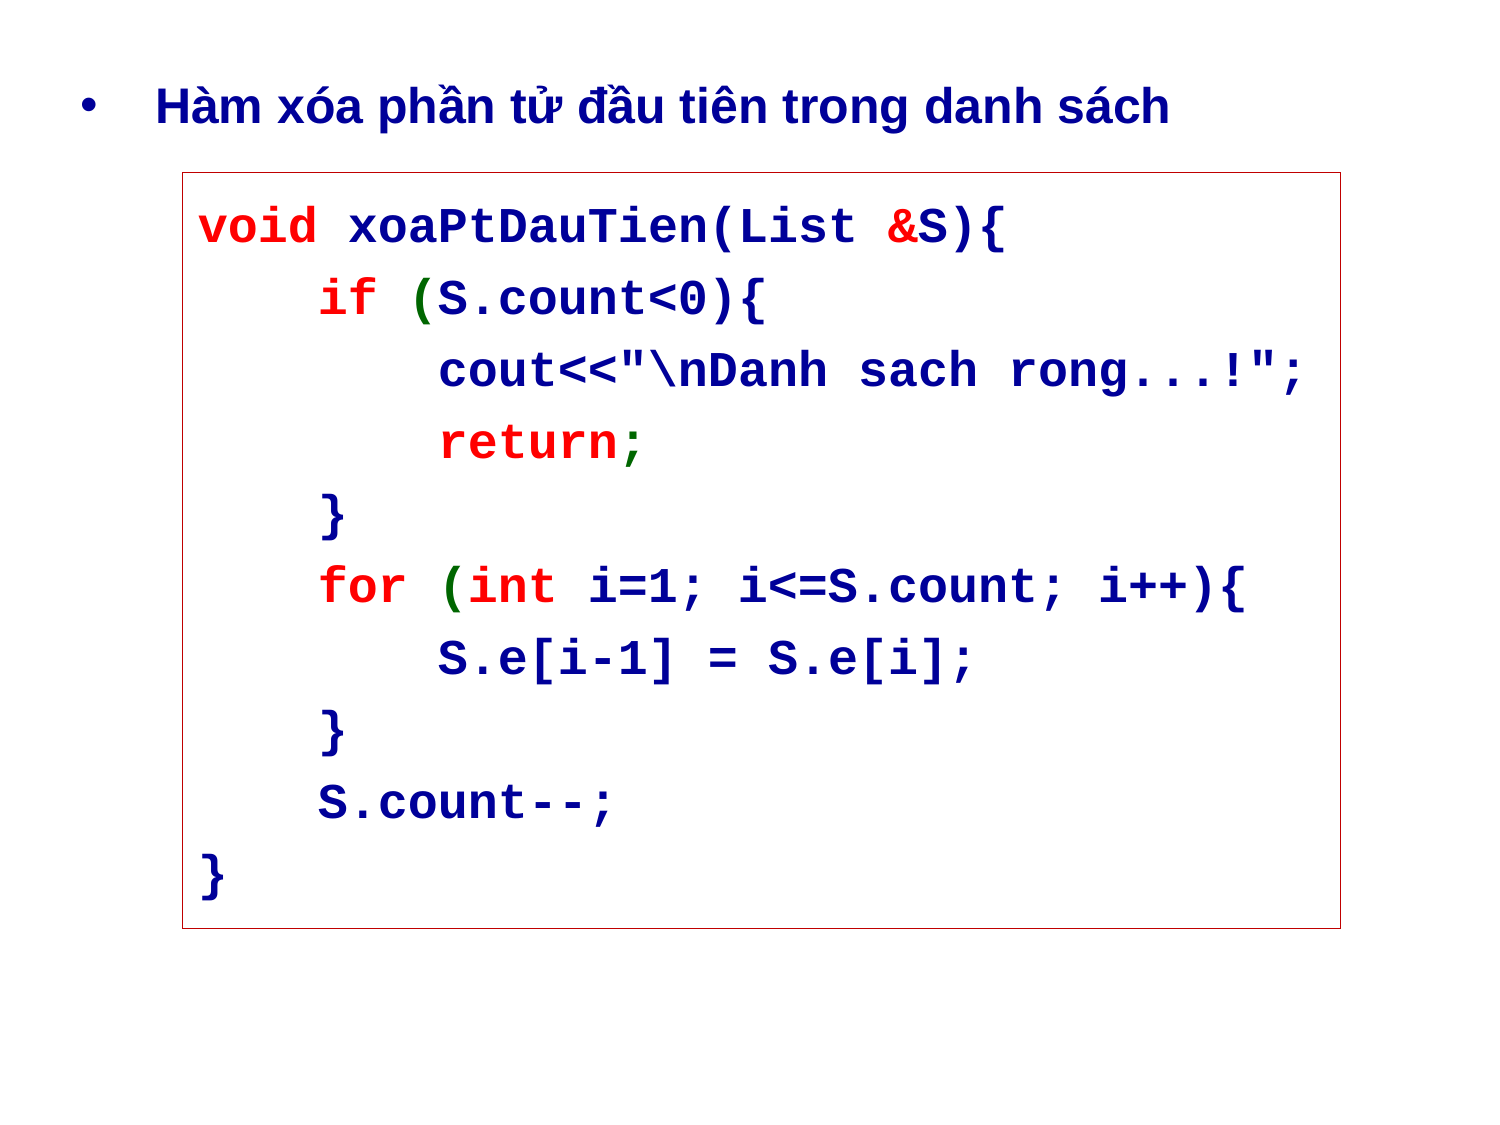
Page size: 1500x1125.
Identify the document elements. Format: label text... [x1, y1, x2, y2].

text_box void xoaPtDauTien(List &S){ if (S.count<0){ cout<<"\nDanh sach rong...!"; return; } for (int i=1; i<=S.count; i++){ S.e[i-1] = S.e[i]; } S.count--; } [182, 172, 1341, 929]
subtitle Hàm xóa phần tử đầu tiên trong danh sách [64, 66, 1447, 161]
